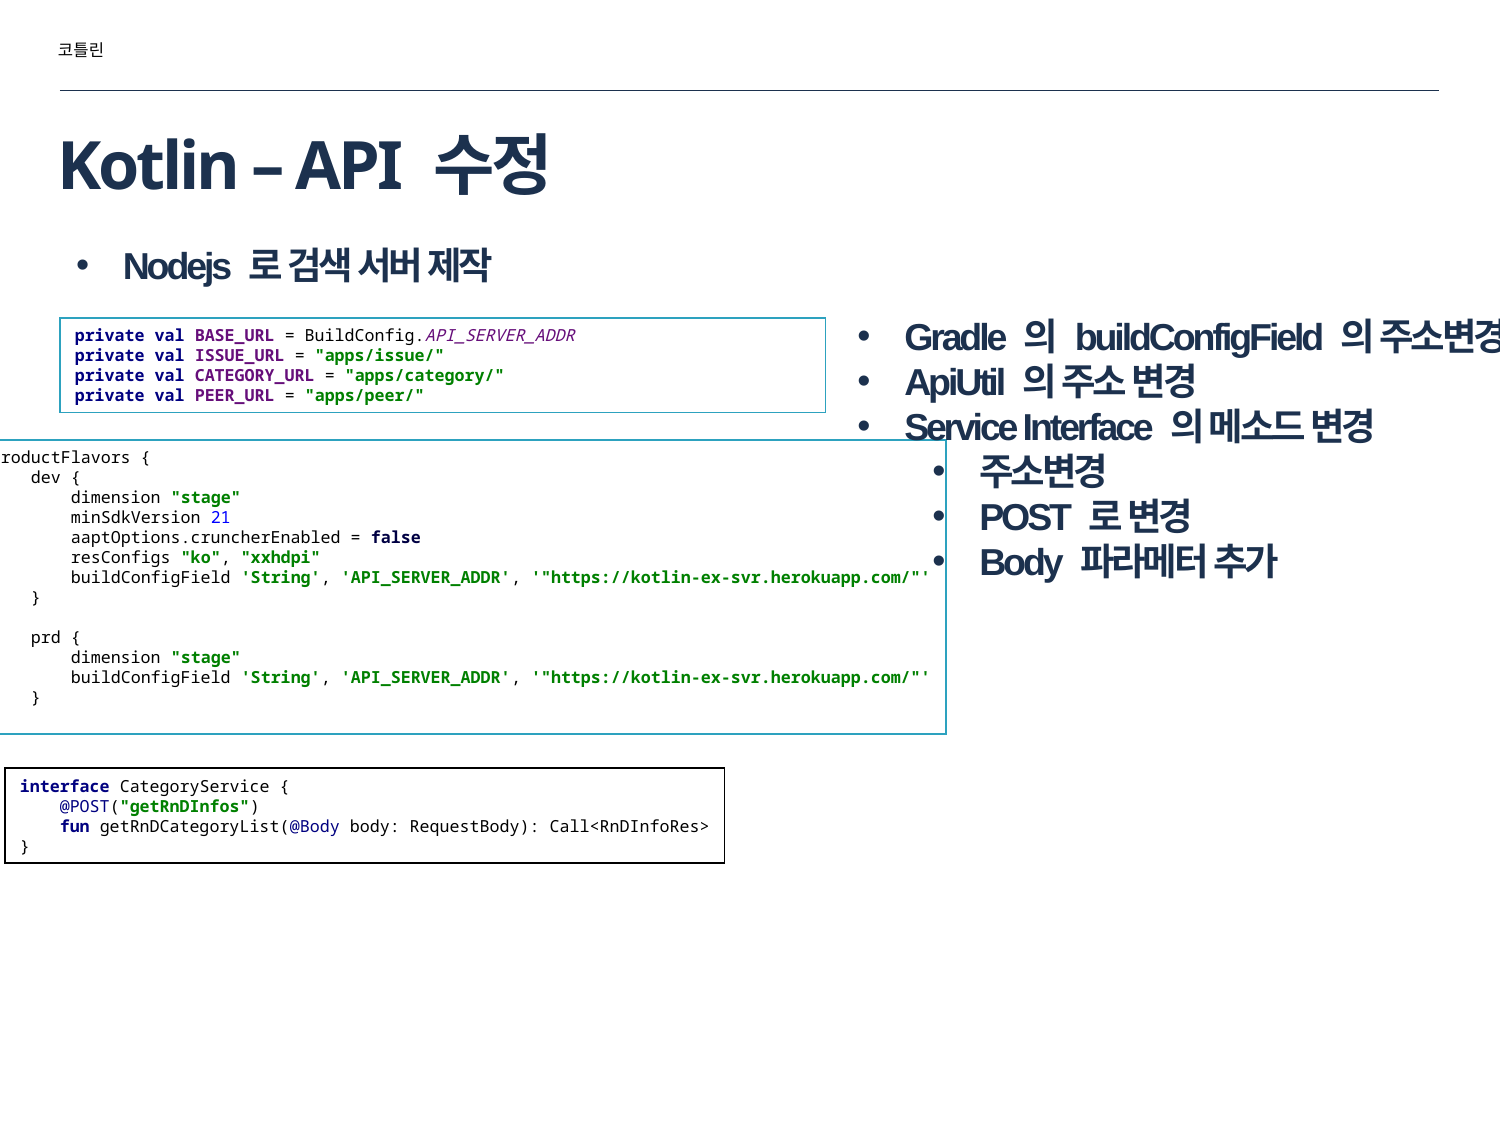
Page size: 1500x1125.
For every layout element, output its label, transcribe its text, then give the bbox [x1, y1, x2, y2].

text_box private val BASE_URL = BuildConfig.API_SERVER_ADDR private val ISSUE_URL = "apps/issue/" private val CATEGORY_URL = "apps/category/" private val PEER_URL = "apps/peer/" [59, 317, 826, 413]
text_box interface CategoryService { @POST("getRnDInfos") fun getRnDCategoryList(@Body body: RequestBody): Call<RnDInfoRes> } [4, 768, 725, 863]
text_box [42, 235, 1433, 439]
text_box Nodejs 로 검색 서버 제작 [61, 235, 509, 317]
text_box [42, 591, 1433, 1033]
text_box 코틀린 [43, 31, 303, 67]
text_box Gradle 의 buildConfigField 의 주소변경 ApiUtil 의 주소 변경 Service Interface 의 메소드 변경 주소변경 POST 로 변경 Body 파라메터 추가 [842, 305, 1500, 591]
text_box productFlavors { dev { dimension "stage" minSdkVersion 21 aaptOptions.cruncherEnabled = false resConfigs "ko", "xxhdpi" buildConfigField 'String', 'API_SERVER_ADDR', '"https://kotlin-ex-svr.herokuapp.com/"' } prd { dimension "stage" buildConfigField 'String', 'API_SERVER_ADDR', '"https://kotlin-ex-svr.herokuapp.com/"' } } [0, 439, 946, 735]
title Kotlin – API 수정 [42, 114, 1454, 211]
